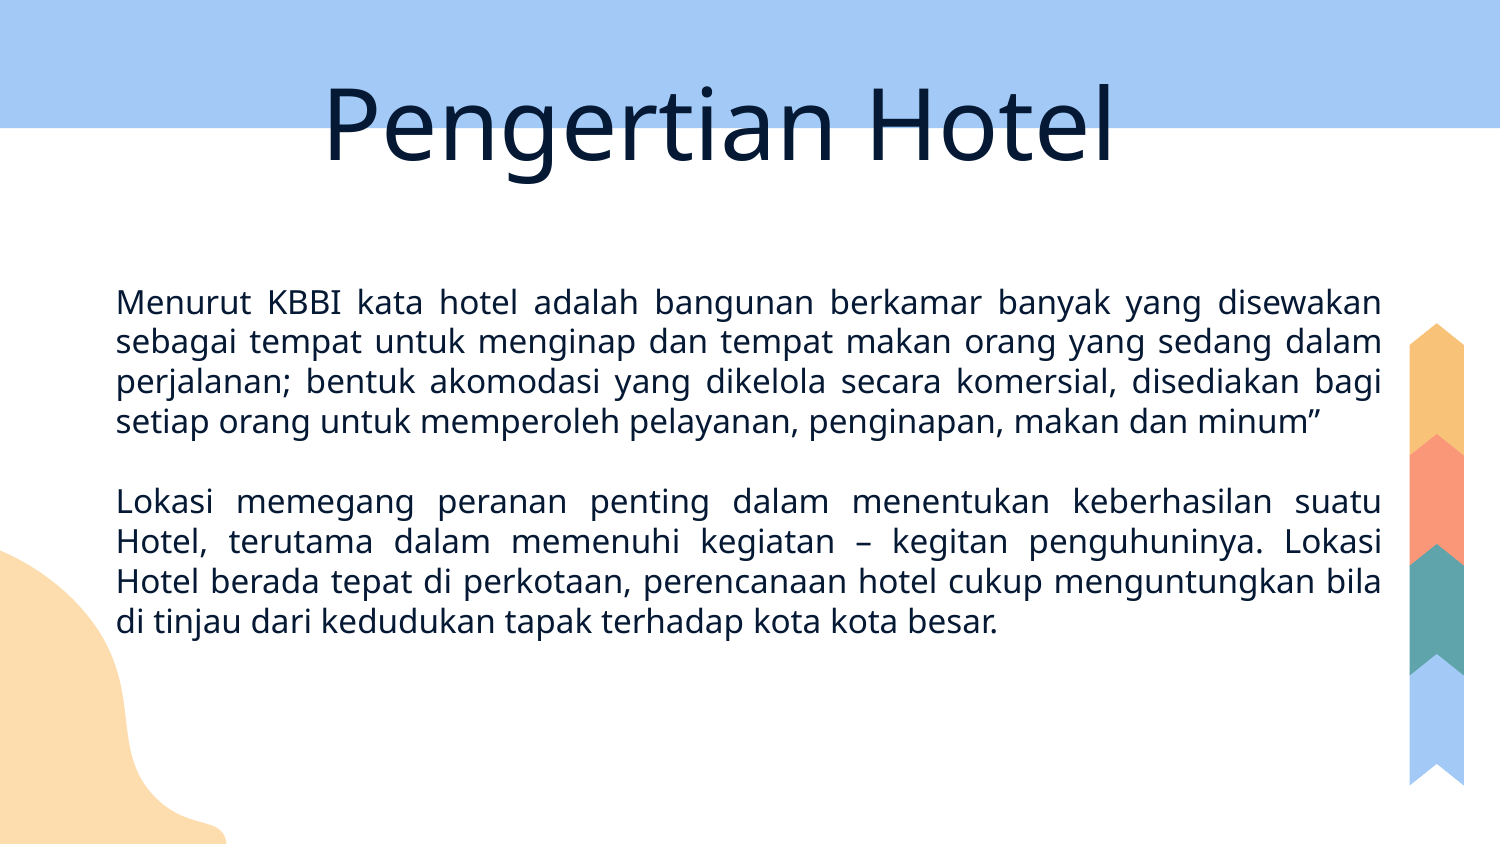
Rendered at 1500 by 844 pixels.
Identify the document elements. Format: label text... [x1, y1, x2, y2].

text_box [0, 550, 227, 844]
title Pengertian Hotel [139, 45, 1299, 140]
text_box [1205, 526, 1500, 582]
list Menurut KBBI kata hotel adalah bangunan berkamar banyak yang disewakan sebagai tempat untuk menginap dan tempat makan orang yang sedang dalam perjalanan; bentuk akomodasi yang dikelola secara komersial, disediakan bagi setiap orang untuk memperoleh pelayanan, penginapan, makan dan minum” Lokasi memegang peranan penting dalam menentukan keberhasilan suatu Hotel, terutama dalam memenuhi kegiatan – kegitan penguhuninya. Lokasi Hotel berada tepat di perkotaan, perencanaan hotel cukup menguntungkan bila di tinjau dari kedudukan tapak terhadap kota kota besar. [100, 265, 1400, 752]
